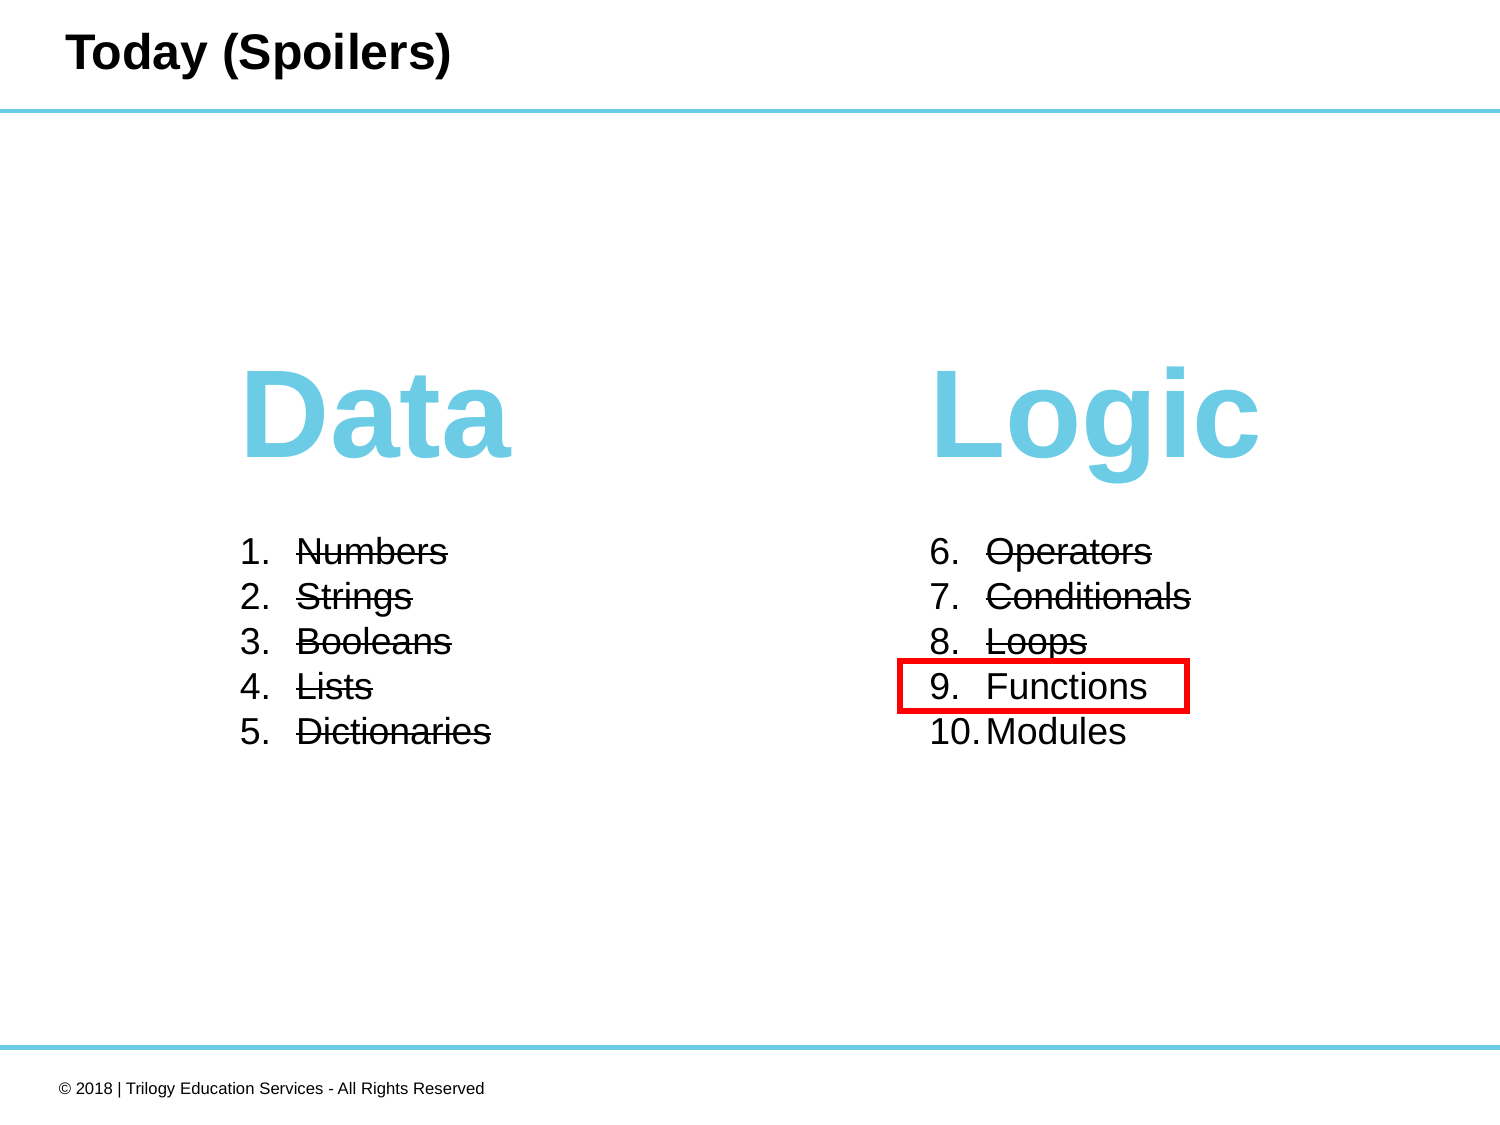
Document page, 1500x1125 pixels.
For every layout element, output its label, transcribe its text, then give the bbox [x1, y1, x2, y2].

text_box Data Numbers Strings Booleans Lists Dictionaries Logic Operators Conditionals Loops Functions Modules [225, 324, 1500, 960]
text_box [899, 660, 1188, 712]
title Today (Spoilers) [50, 0, 1475, 108]
